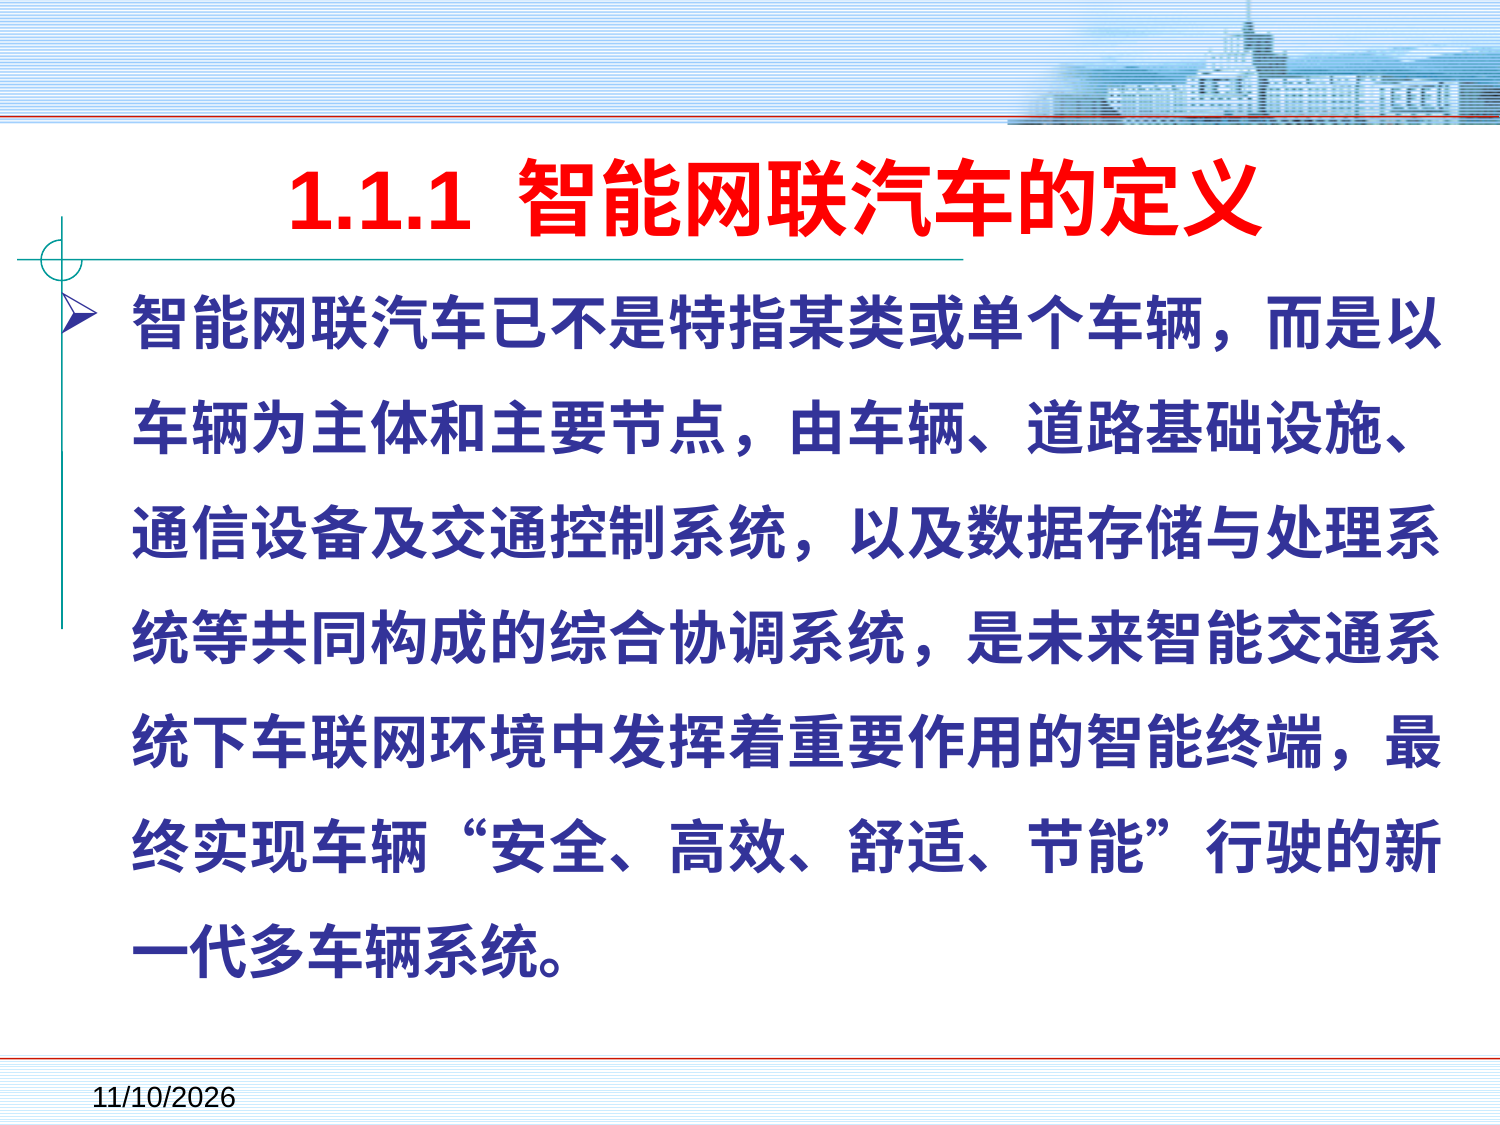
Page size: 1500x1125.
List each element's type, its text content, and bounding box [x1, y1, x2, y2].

title 1.1.1 智能网联汽车的定义 [52, 136, 1500, 256]
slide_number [76, 1083, 428, 1125]
text_box 智能网联汽车已不是特指某类或单个车辆，而是以车辆为主体和主要节点，由车辆、道路基础设施、通信设备及交通控制系统，以及数据存储与处理系统等共同构成的综合协调系统，是未来智能交通系统下车联网环境中发挥着重要作用的智能终端，最终实现车辆“安全、高效、舒适、节能”行驶的新一代多车辆系统。 [41, 243, 1459, 1083]
picture [0, 0, 1500, 125]
